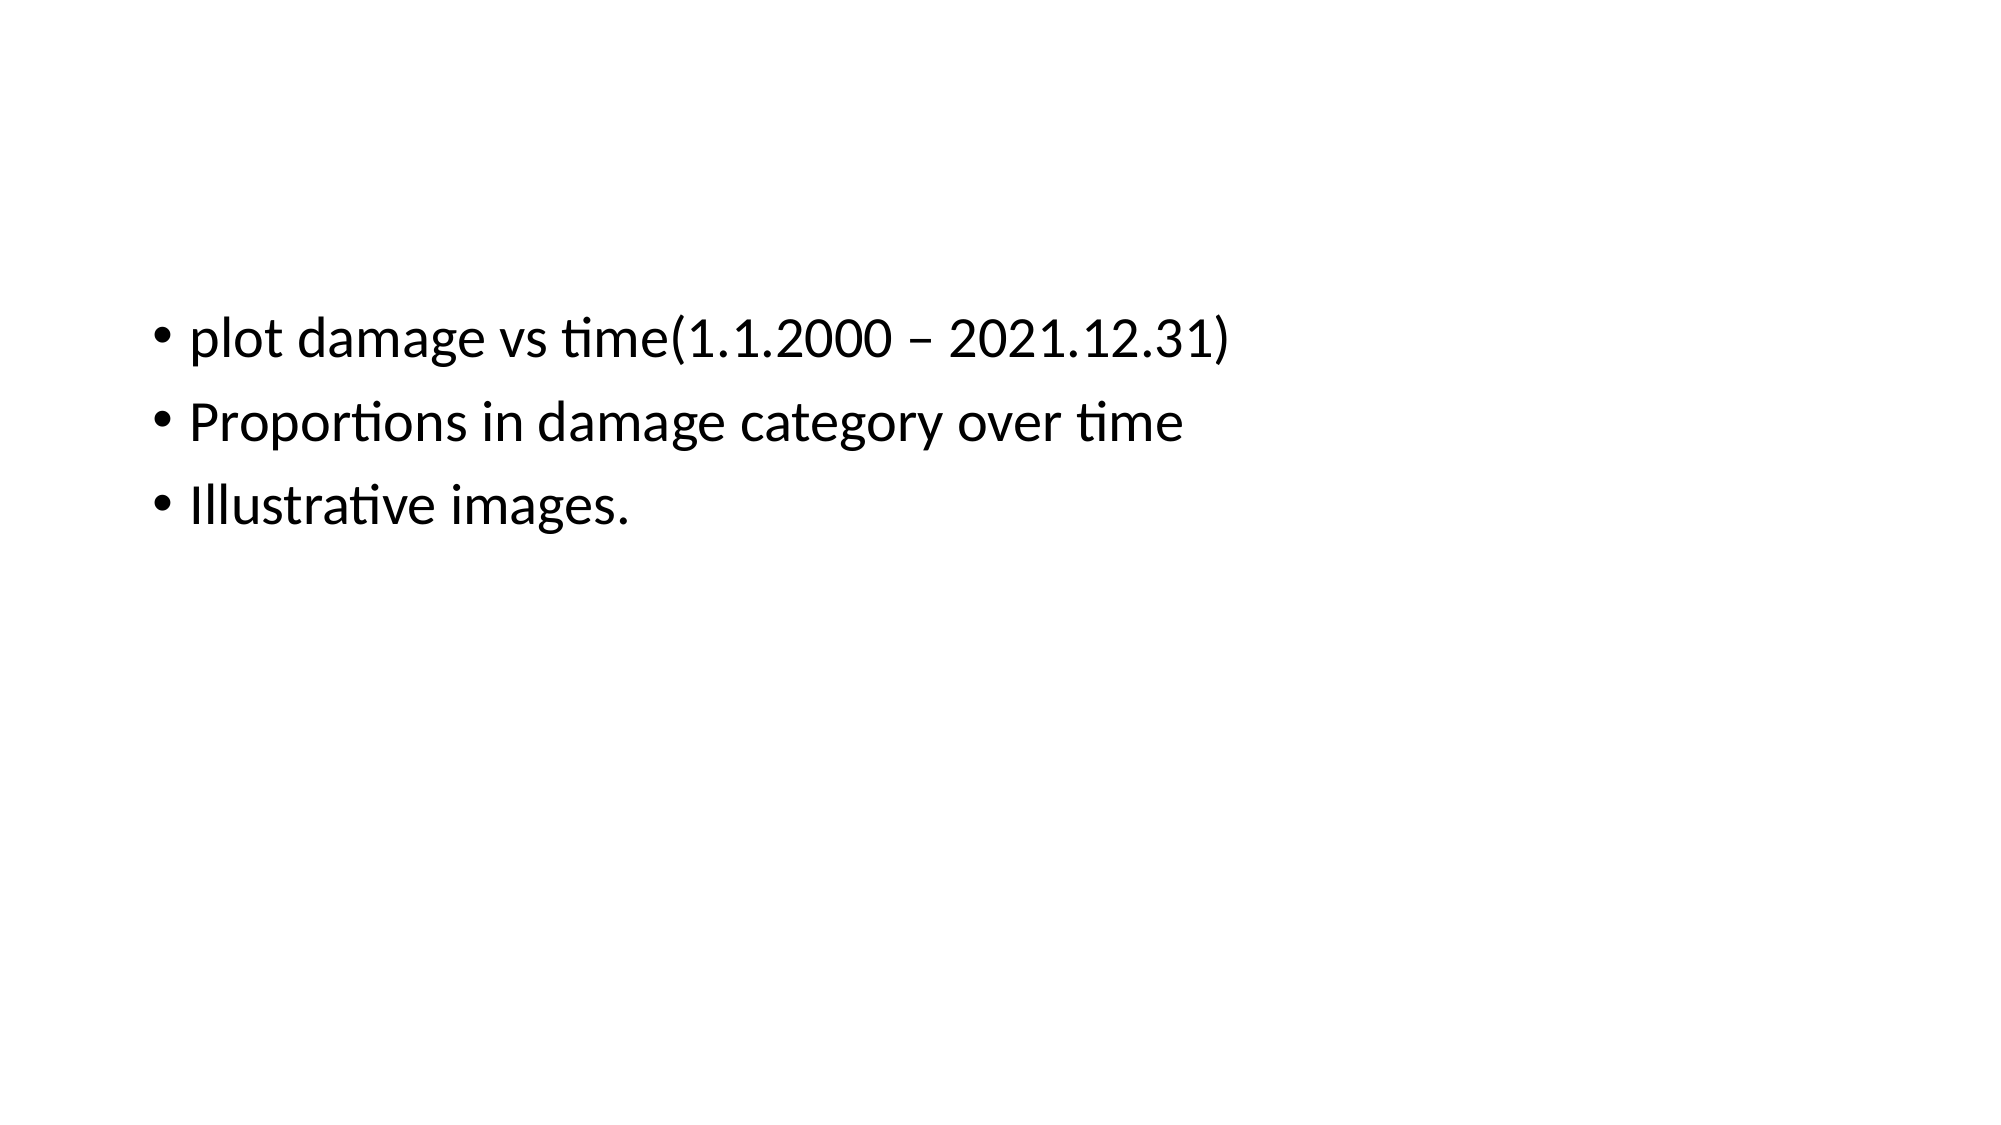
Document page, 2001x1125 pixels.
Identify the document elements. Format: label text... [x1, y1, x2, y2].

list plot damage vs time(1.1.2000 – 2021.12.31) Proportions in damage category over time Illustrative images. [137, 299, 1863, 1014]
